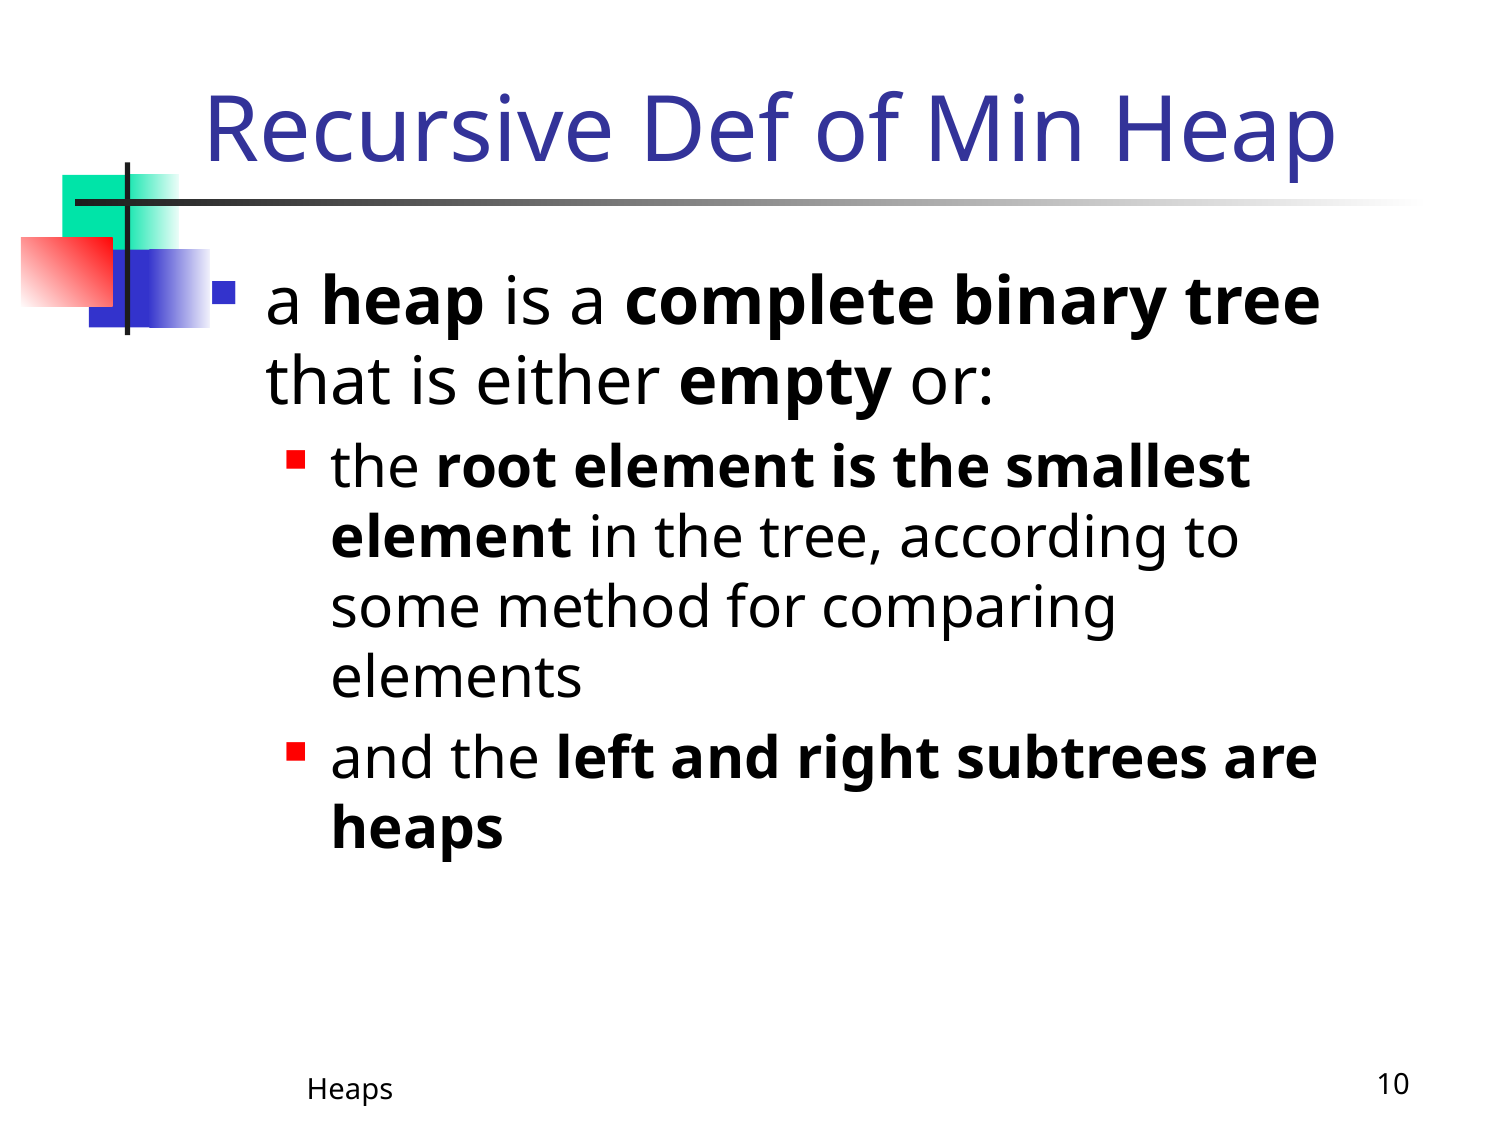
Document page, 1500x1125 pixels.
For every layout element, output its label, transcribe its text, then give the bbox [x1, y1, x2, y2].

footer Heaps [112, 1037, 588, 1113]
title Recursive Def of Min Heap [187, 0, 1467, 188]
list a heap is a complete binary tree that is either empty or: the root element is the smallest element in the tree, according to some method for comparing elements and the left and right subtrees are heaps [193, 249, 1338, 1007]
slide_number 10 [1112, 1037, 1426, 1113]
